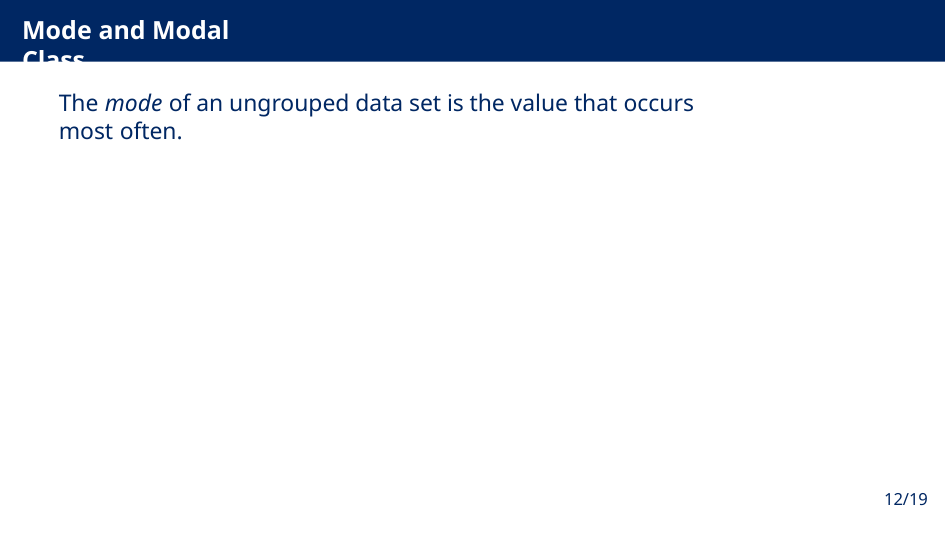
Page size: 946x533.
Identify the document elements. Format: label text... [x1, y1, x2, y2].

title The mode of an ungrouped data set is the value that occurs most often. [56, 86, 753, 178]
text_box 12/19 [882, 483, 931, 509]
text_box Mode and Modal Class [20, 12, 289, 75]
